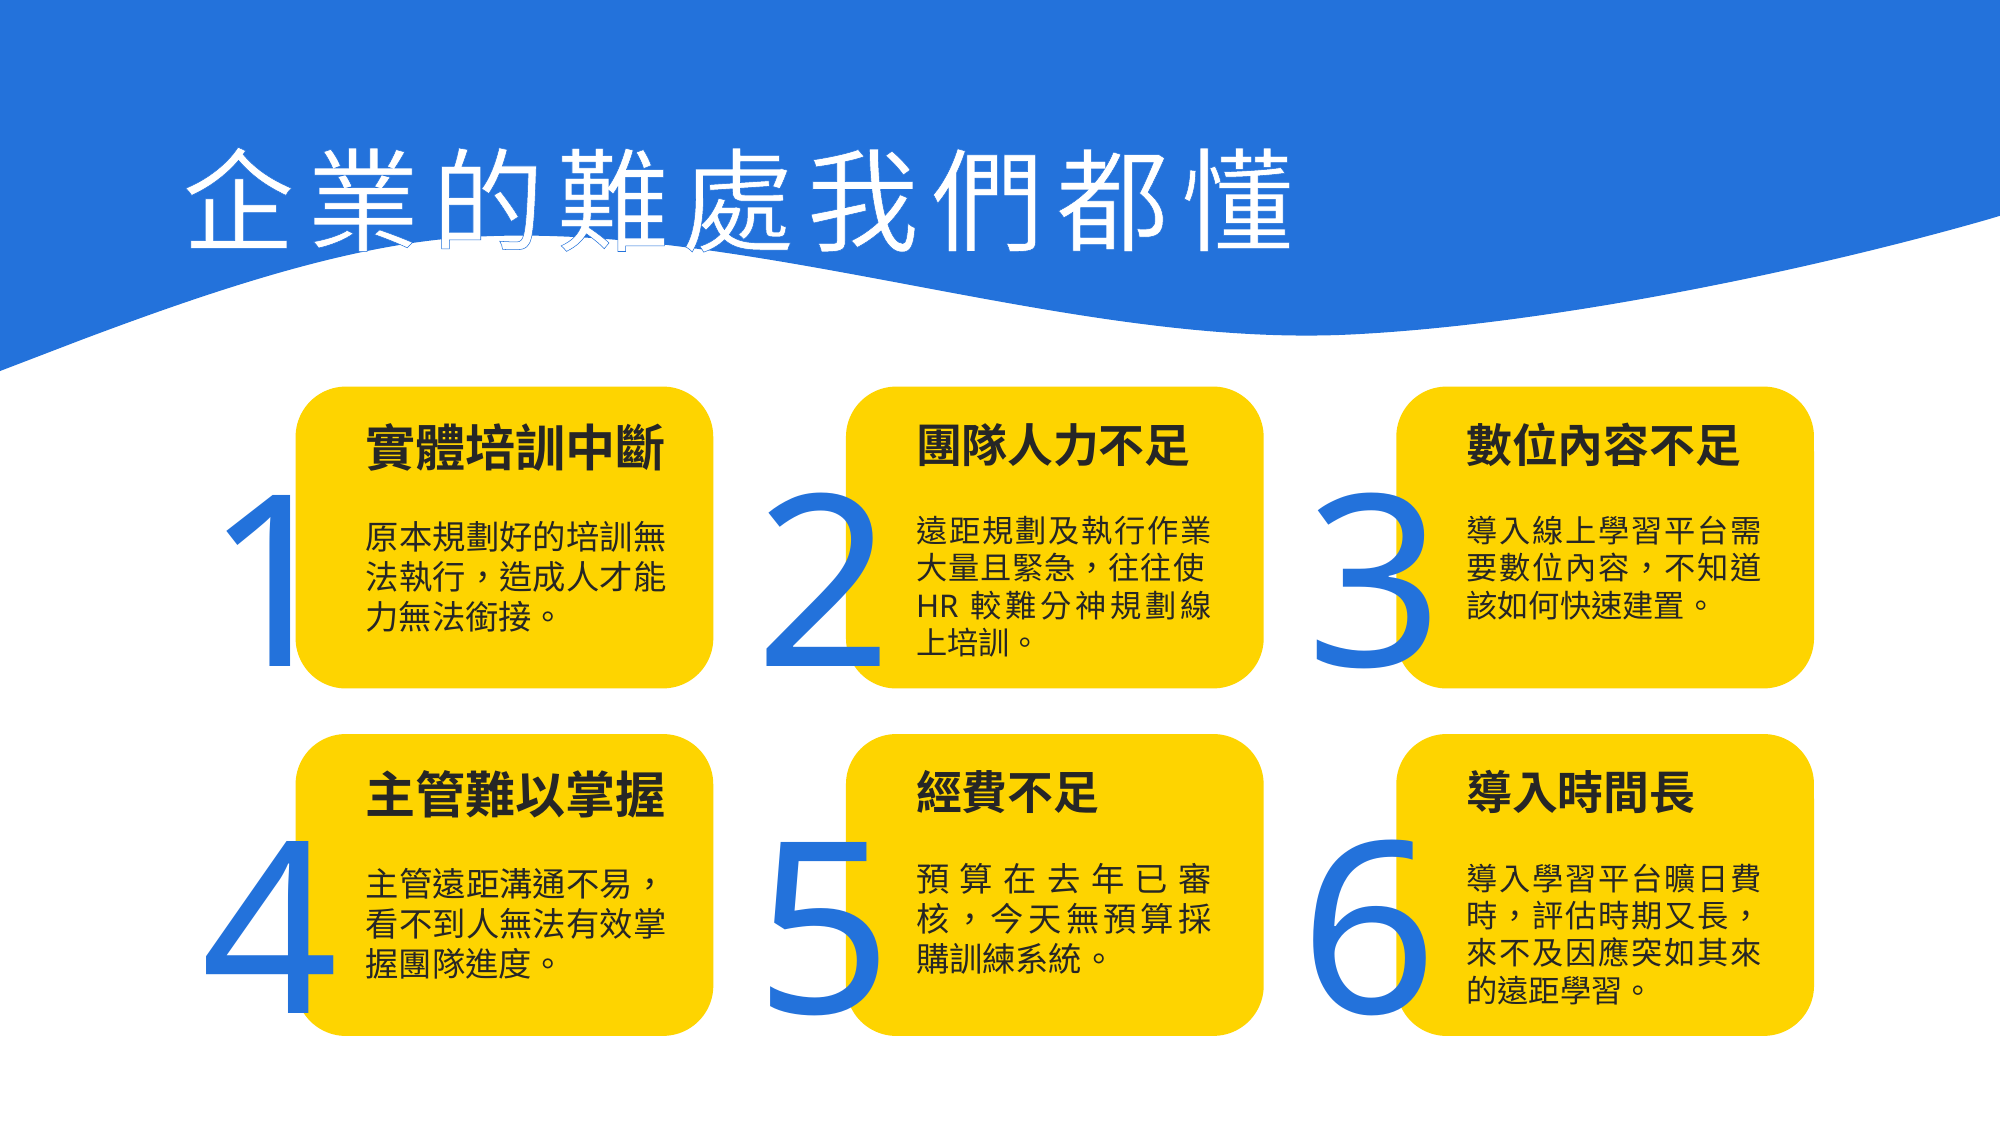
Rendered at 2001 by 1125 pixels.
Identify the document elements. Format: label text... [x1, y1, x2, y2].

text_box 企業的難處我們都懂 [167, 122, 1310, 273]
text_box [0, 0, 2000, 373]
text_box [185, 386, 1815, 1073]
